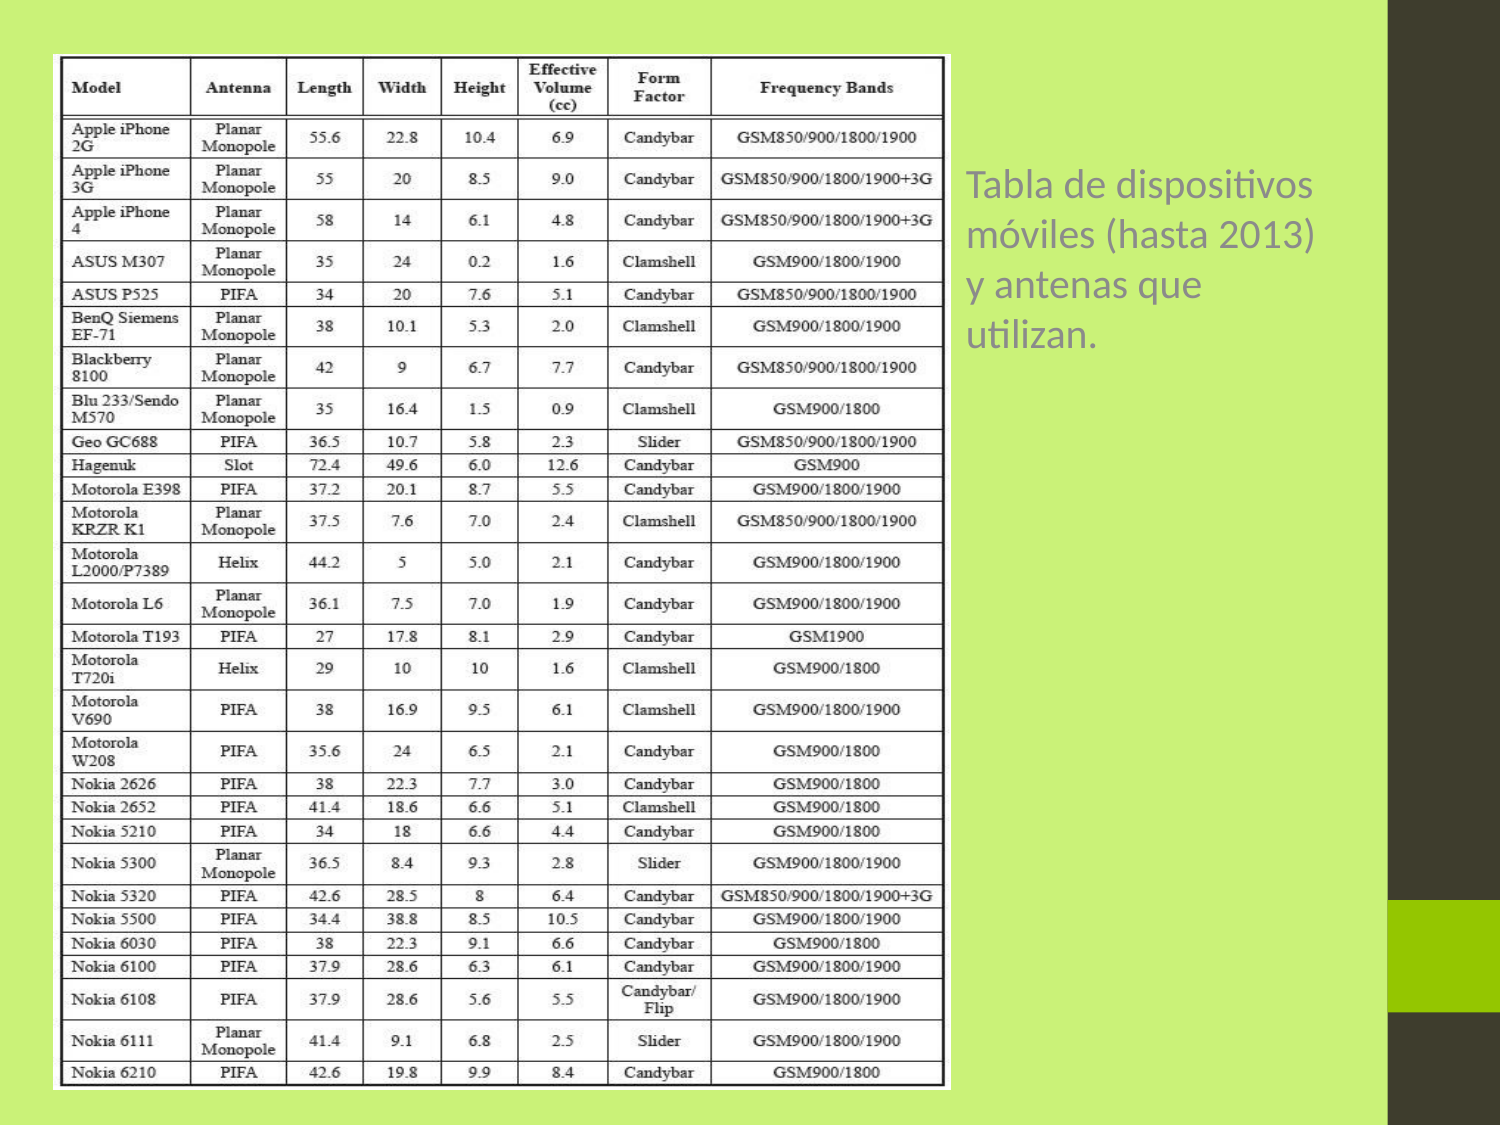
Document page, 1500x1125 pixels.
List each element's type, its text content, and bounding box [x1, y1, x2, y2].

subtitle Tabla de dispositivos móviles (hasta 2013) y antenas que utilizan. [963, 149, 1341, 925]
picture [52, 53, 952, 1091]
